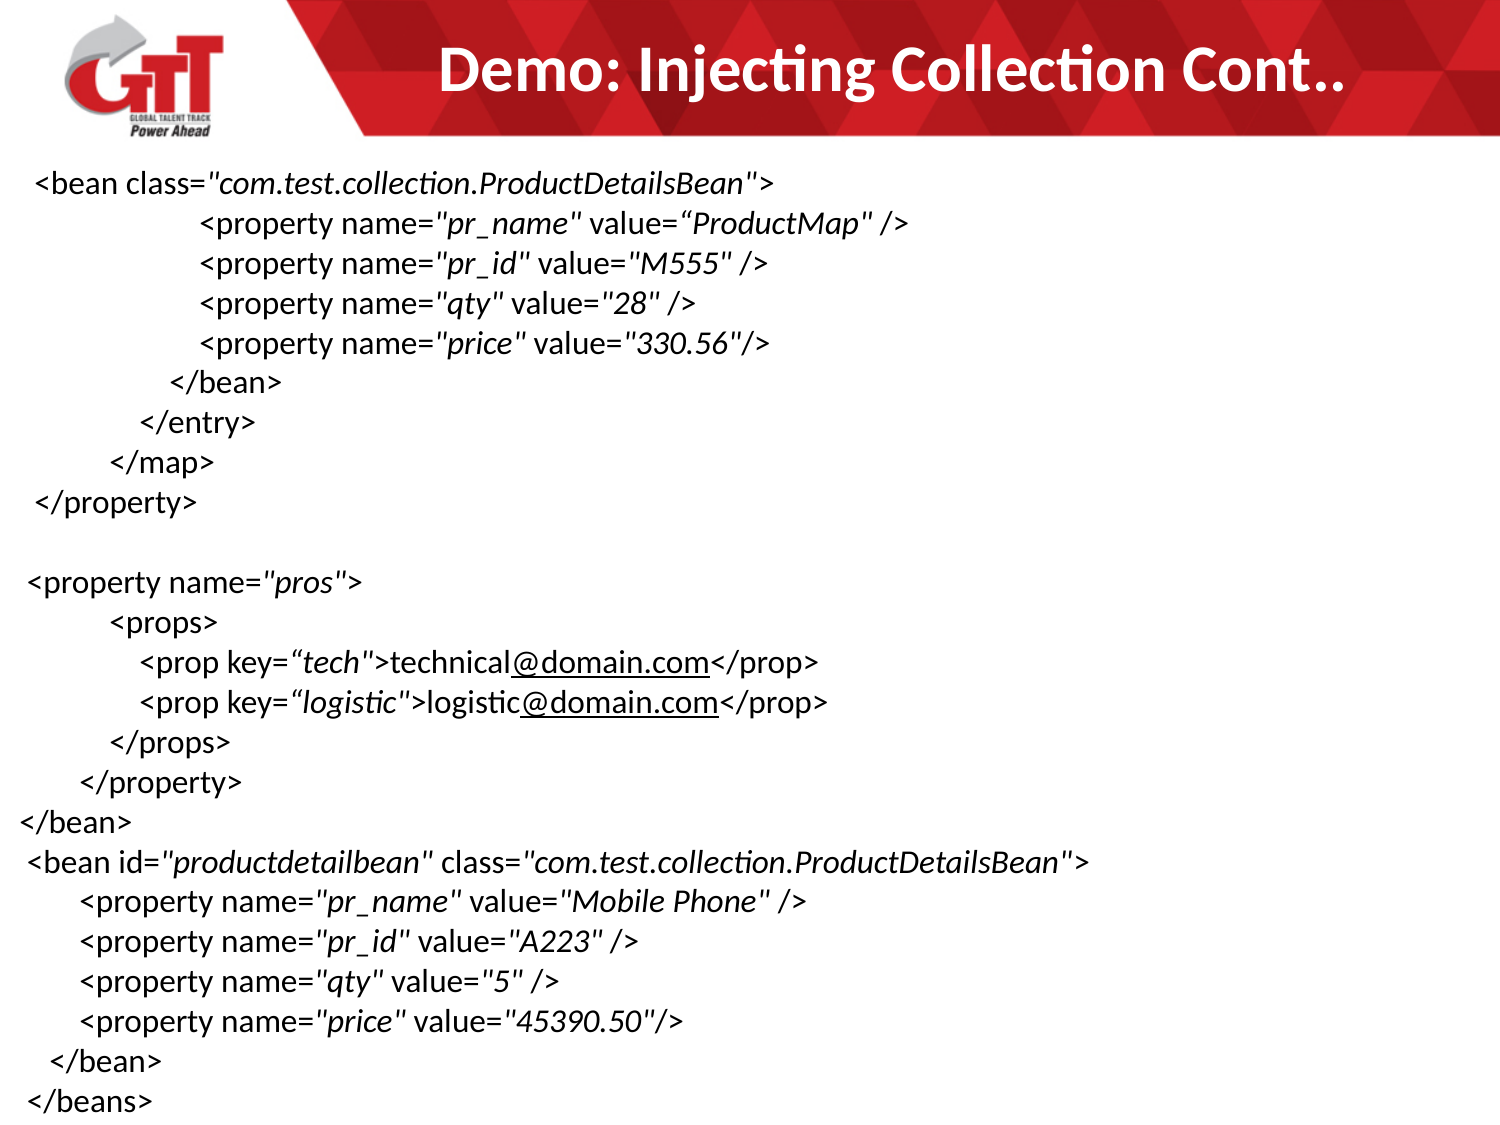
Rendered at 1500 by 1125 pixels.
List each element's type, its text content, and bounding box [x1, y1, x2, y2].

title Demo: Injecting Collection Cont.. [324, 12, 1463, 113]
text_box <bean class="com.test.collection.ProductDetailsBean"> <property name="pr_name" value=“ProductMap" /> <property name="pr_id" value="M555" /> <property name="qty" value="28" /> <property name="price" value="330.56"/> </bean> </entry> </map> </property> <property name="pros"> <props> <prop key=“tech">technical@domain.com</prop> <prop key=“logistic">logistic@domain.com</prop> </props> </property> </bean> <bean id="productdetailbean" class="com.test.collection.ProductDetailsBean"> <property name="pr_name" value="Mobile Phone" /> <property name="pr_id" value="A223" /> <property name="qty" value="5" /> <property name="price" value="45390.50"/> </bean> </beans> [4, 113, 1500, 1125]
picture [0, 0, 1500, 1125]
